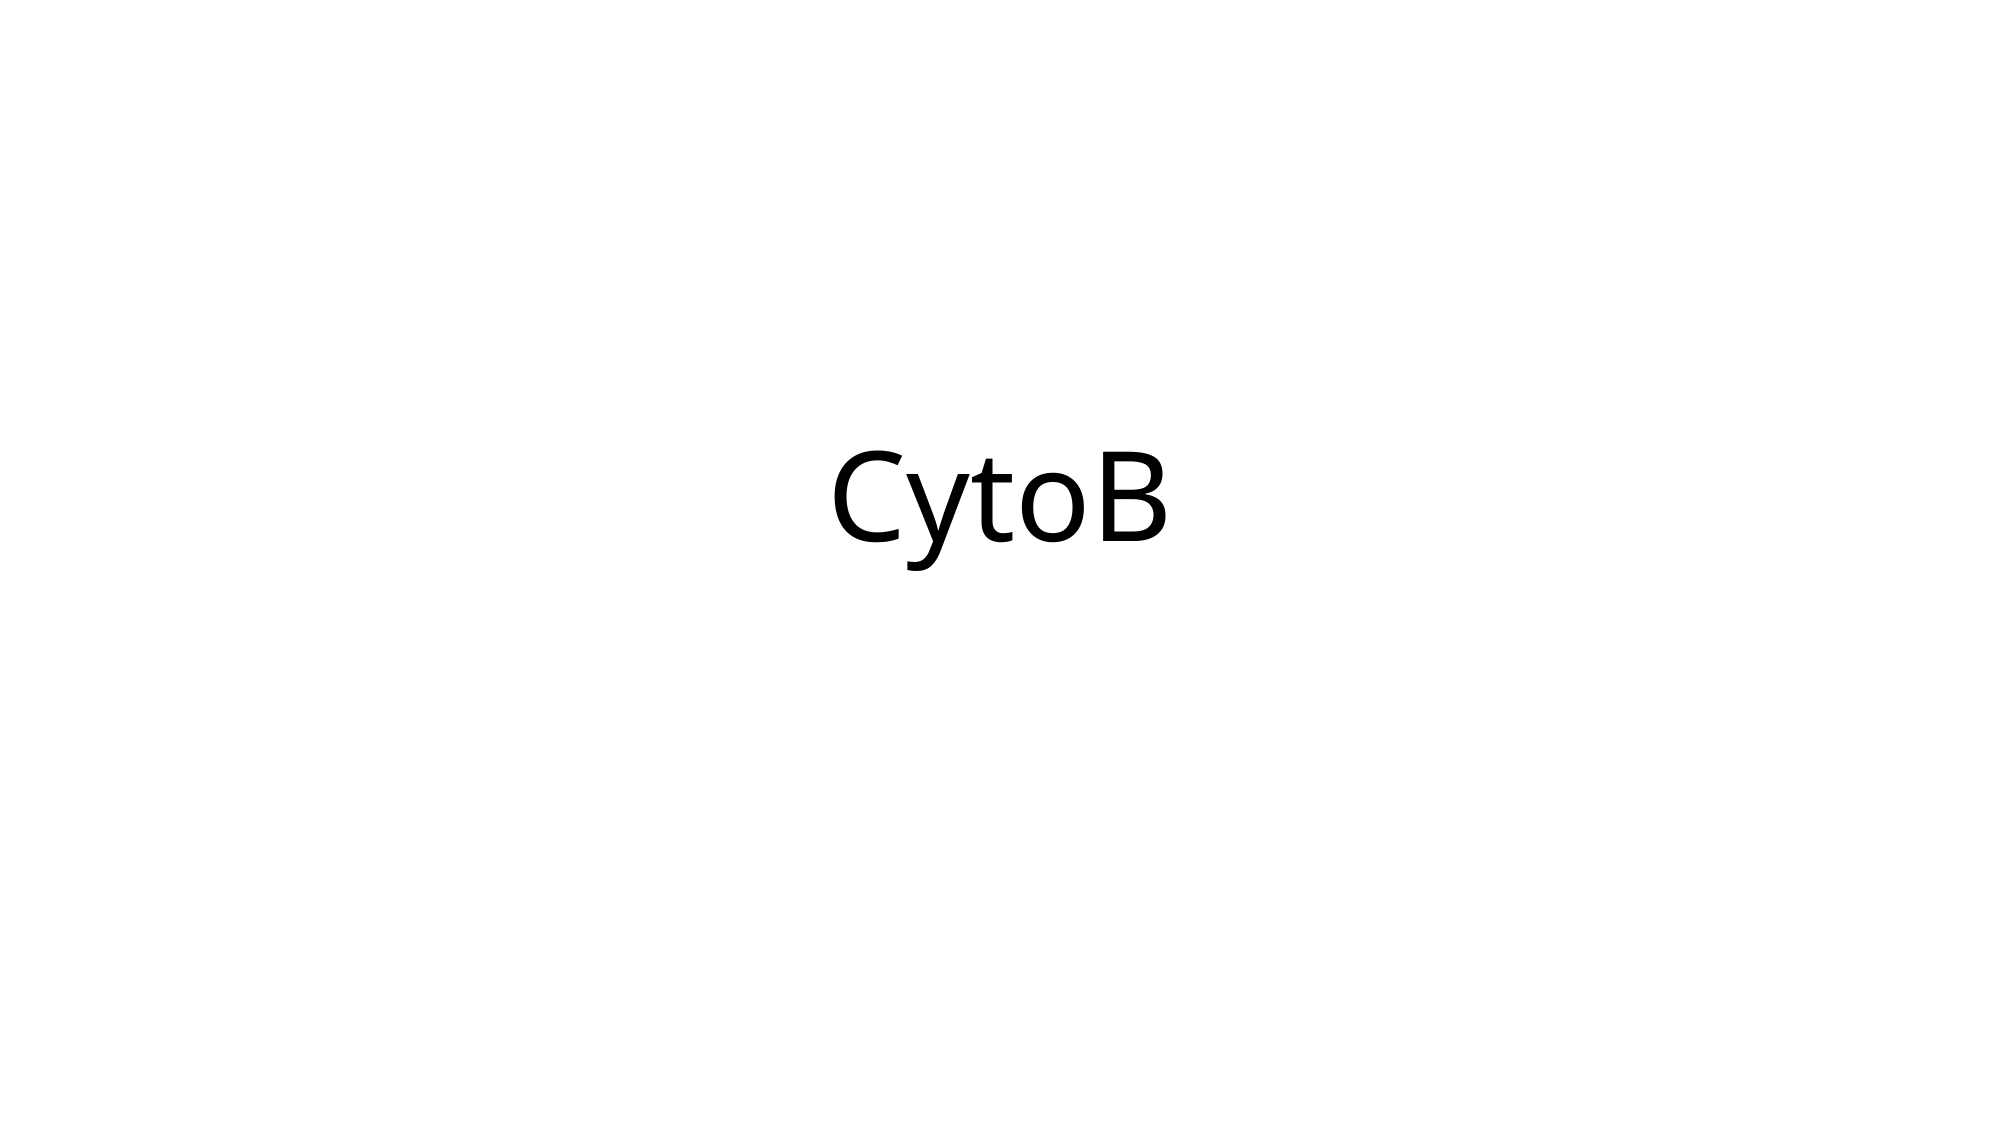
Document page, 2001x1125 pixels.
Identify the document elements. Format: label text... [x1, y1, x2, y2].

title CytoB [249, 184, 1750, 576]
